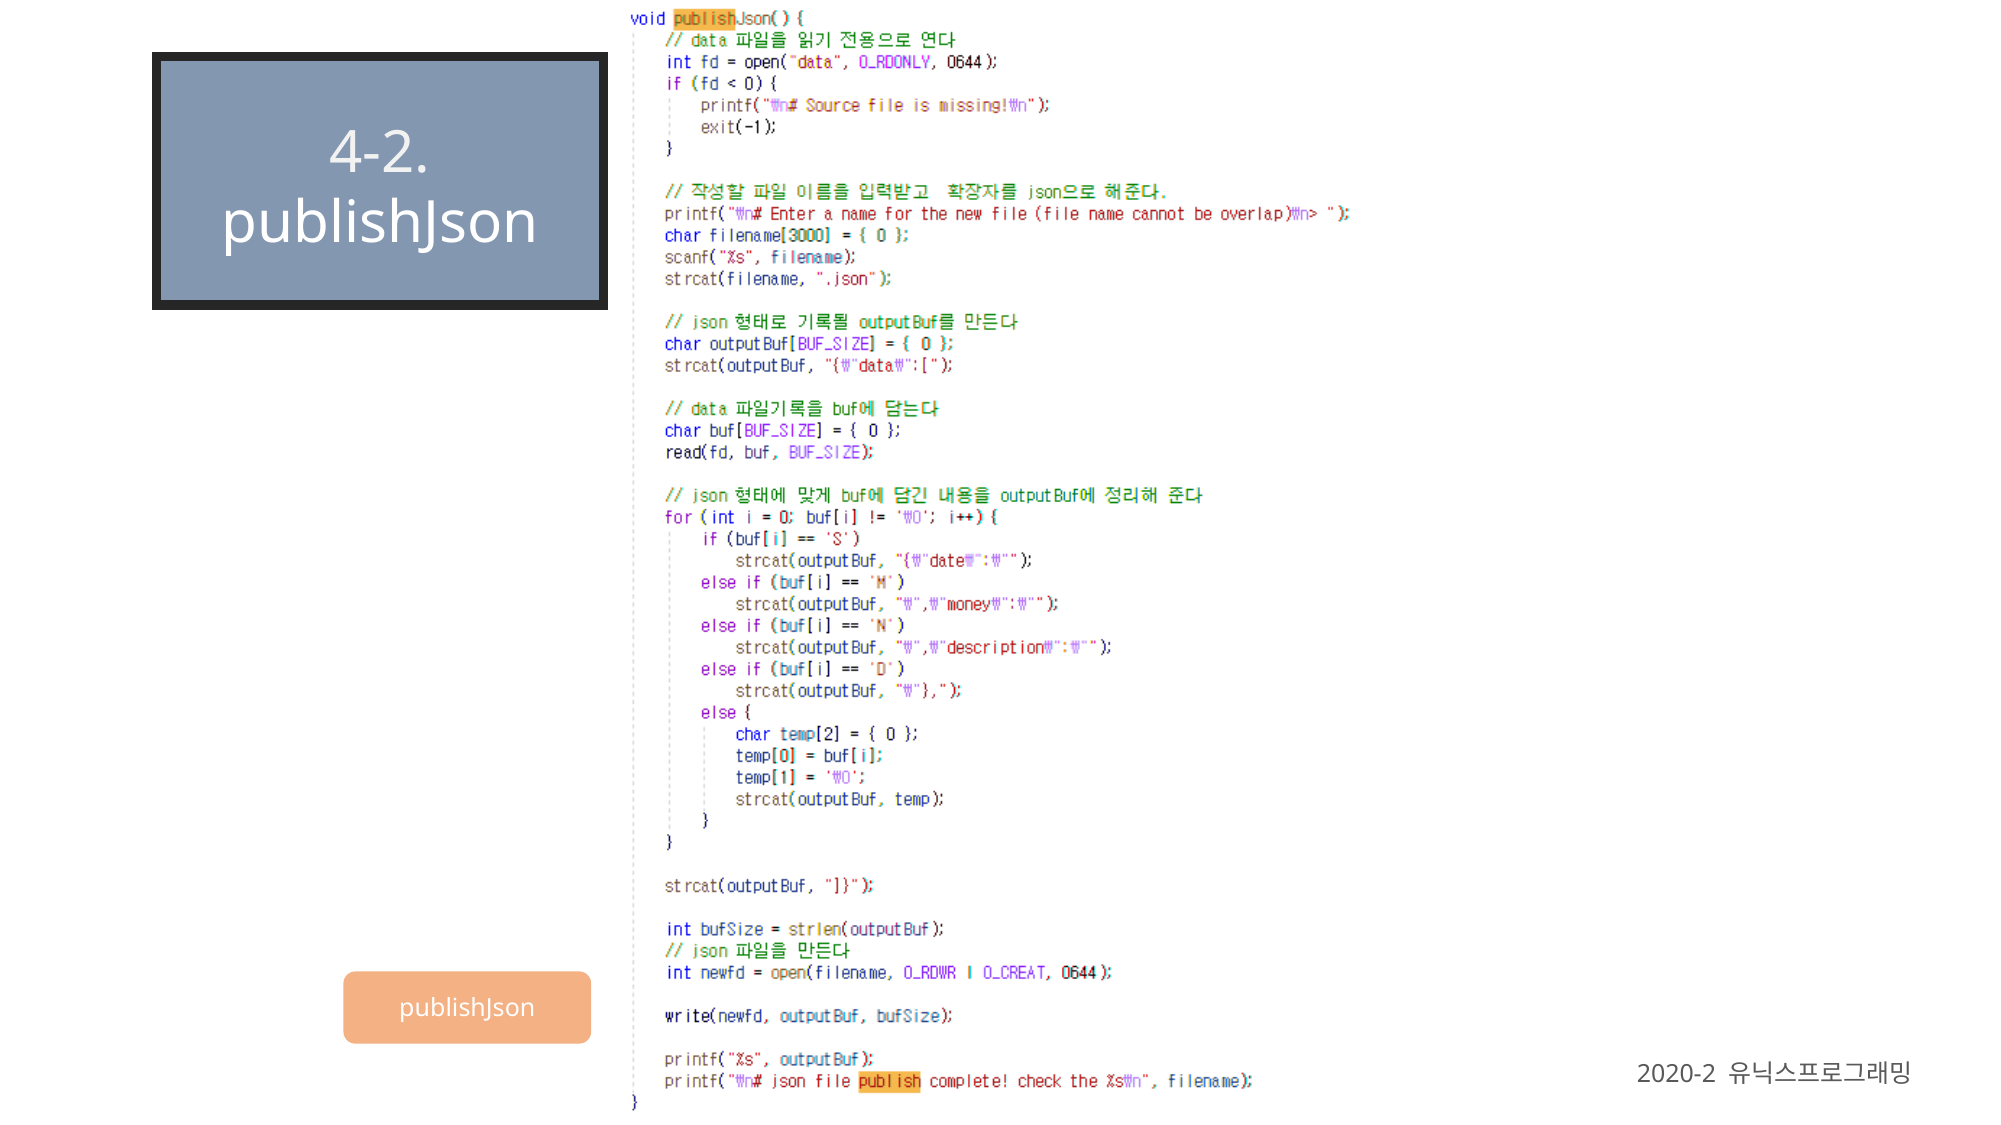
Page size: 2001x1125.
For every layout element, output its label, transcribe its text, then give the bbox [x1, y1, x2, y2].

text_box [155, 55, 605, 306]
picture [627, 0, 1427, 1125]
footer 2020-2 유닉스프로그래밍 [1427, 1042, 1928, 1103]
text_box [343, 971, 592, 1044]
text_box 4-2. publishJson [180, 106, 580, 262]
